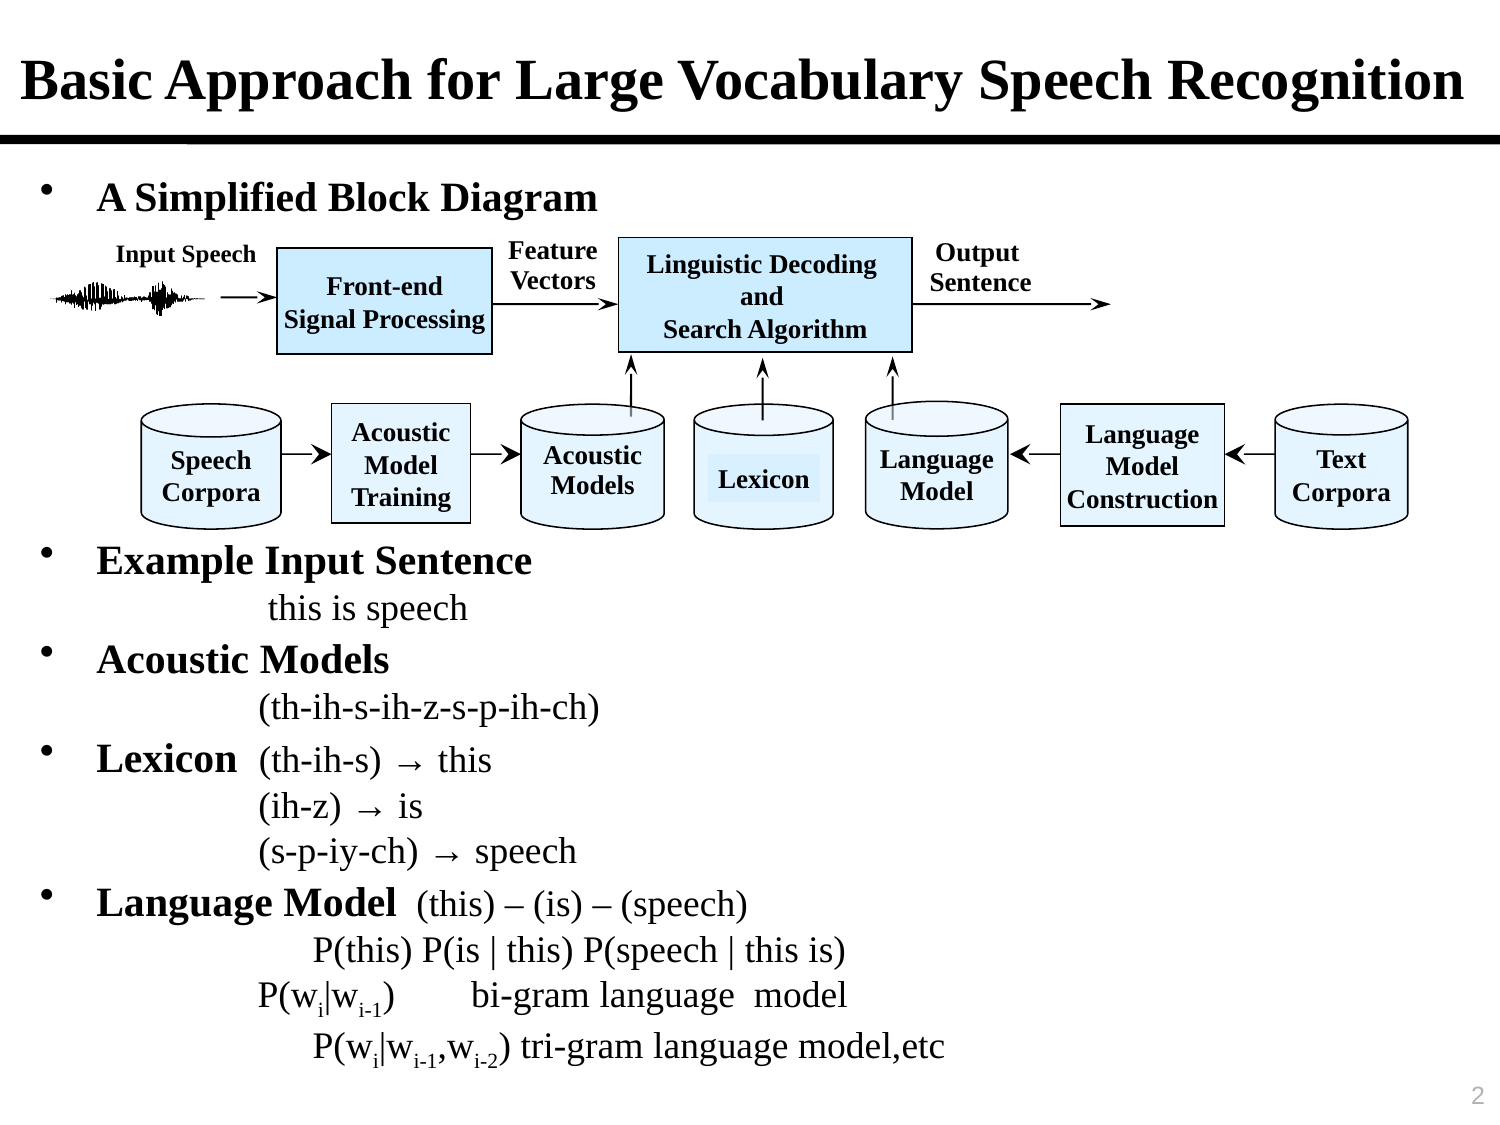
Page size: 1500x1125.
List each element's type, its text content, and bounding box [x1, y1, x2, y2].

slide_number 2 [1162, 1065, 1500, 1125]
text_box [49, 224, 1408, 530]
text_box Basic Approach for Large Vocabulary Speech Recognition [5, 24, 1500, 138]
text_box A Simplified Block Diagram Example Input Sentence this is speech Acoustic Models (th-ih-s-ih-z-s-p-ih-ch) Lexicon (th-ih-s) → this (ih-z) → is (s-p-iy-ch) → speech Language Model (this) – (is) – (speech) P(this) P(is | this) P(speech | this is) P(wi|wi-1) bi-gram language model P(wi|wi-1,wi-2) tri-gram language model,etc [24, 162, 1463, 1045]
